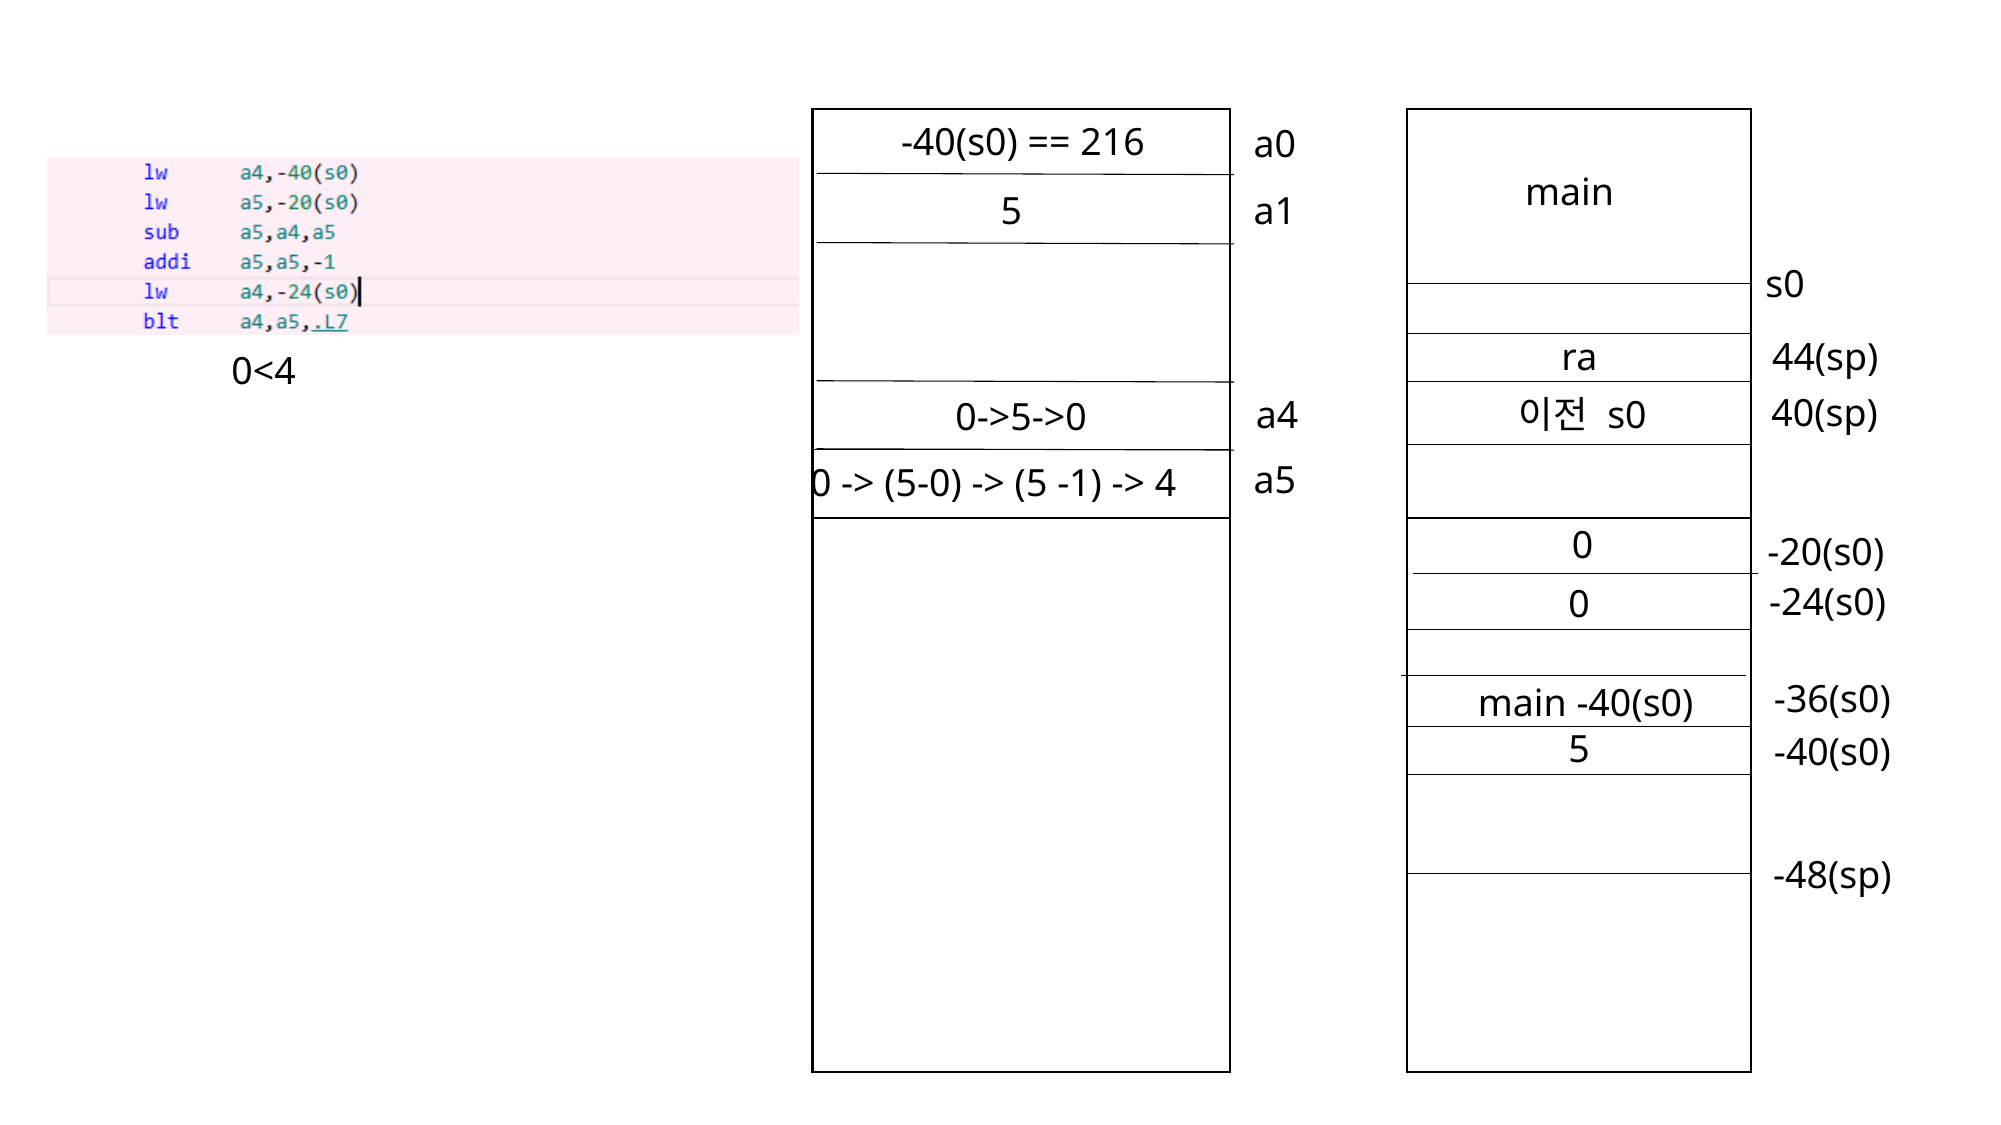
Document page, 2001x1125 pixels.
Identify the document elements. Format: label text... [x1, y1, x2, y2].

text_box 5 [985, 179, 1037, 240]
text_box a4 [1241, 383, 1314, 444]
text_box -24(s0) [1754, 570, 1902, 631]
text_box [1406, 334, 1546, 381]
text_box [1609, 519, 1752, 573]
text_box 0<4 [216, 340, 394, 400]
text_box [1406, 284, 1752, 333]
text_box [811, 108, 1231, 451]
text_box [1406, 630, 1752, 726]
text_box main -40(s0) [1605, 727, 1709, 732]
text_box [1605, 727, 1752, 773]
text_box 44(sp) [1757, 325, 1894, 386]
text_box [1406, 519, 1557, 629]
text_box 5 [1553, 727, 1605, 773]
text_box 40(sp) [1756, 381, 1893, 442]
text_box [1605, 574, 1752, 629]
text_box main [1510, 160, 1629, 221]
text_box 이전 s0 [1504, 383, 1662, 444]
text_box a5 [1238, 448, 1311, 509]
text_box main -40(s0) [1463, 676, 1709, 726]
text_box -48(sp) [1758, 843, 1907, 904]
text_box 0 [1557, 519, 1609, 573]
text_box s0 [1750, 252, 1820, 313]
text_box [1406, 108, 1752, 283]
text_box 0->5->0 [940, 385, 1192, 446]
text_box ra [1546, 334, 1612, 381]
picture [47, 153, 801, 335]
text_box main -40(s0) [1463, 727, 1553, 732]
text_box 0 -> (5-0) -> (5 -1) -> 4 [795, 451, 1248, 512]
text_box a1 [1238, 179, 1311, 240]
text_box -40(s0) [1759, 720, 1906, 781]
text_box -20(s0) [1752, 520, 1900, 573]
text_box [1406, 775, 1752, 873]
text_box [1406, 382, 1546, 444]
text_box [1406, 727, 1553, 773]
text_box ra [1546, 325, 1612, 333]
text_box [1406, 445, 1752, 517]
text_box [1612, 382, 1752, 444]
text_box [1612, 334, 1752, 381]
text_box 5 [1553, 717, 1605, 726]
text_box a0 [1238, 112, 1311, 173]
text_box [811, 512, 1231, 1073]
text_box -40(s0) == 216 [886, 110, 1223, 170]
text_box ra [1546, 382, 1612, 386]
text_box -36(s0) [1759, 667, 1906, 720]
text_box 0 [1553, 574, 1605, 629]
text_box [1406, 874, 1752, 1073]
